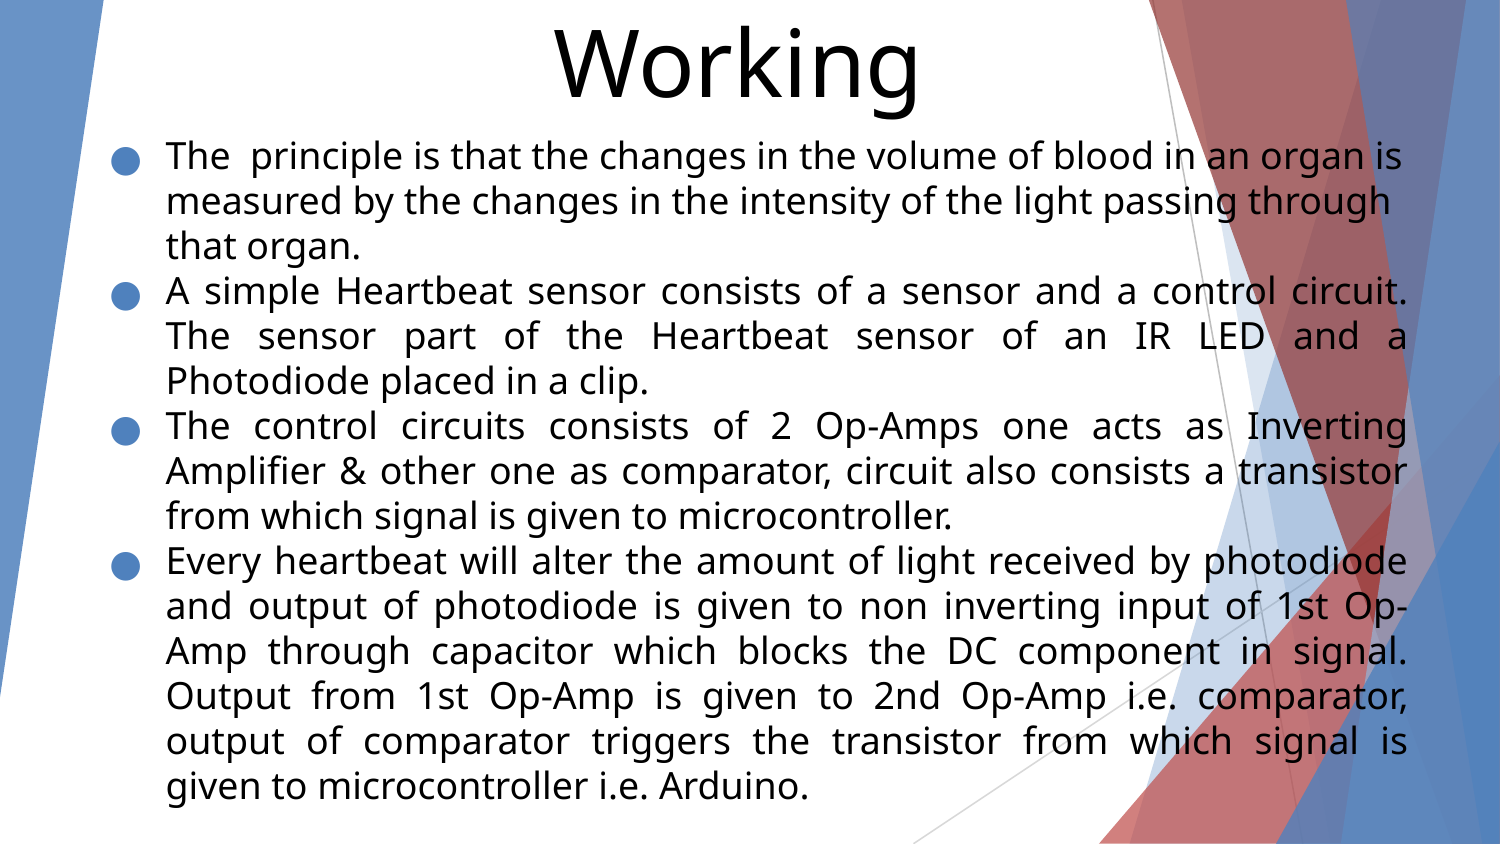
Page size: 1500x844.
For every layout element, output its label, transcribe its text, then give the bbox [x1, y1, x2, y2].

title Working [64, 11, 1413, 132]
subtitle The principle is that the changes in the volume of blood in an organ is measured by the changes in the intensity of the light passing through that organ. A simple Heartbeat sensor consists of a sensor and a control circuit. The sensor part of the Heartbeat sensor of an IR LED and a Photodiode placed in a clip. The control circuits consists of 2 Op-Amps one acts as Inverting Amplifier & other one as comparator, circuit also consists a transistor from which signal is given to microcontroller. Every heartbeat will alter the amount of light received by photodiode and output of photodiode is given to non inverting input of 1st Op-Amp through capacitor which blocks the DC component in signal. Output from 1st Op-Amp is given to 2nd Op-Amp i.e. comparator, output of comparator triggers the transistor from which signal is given to microcontroller i.e. Arduino. [75, 116, 1425, 801]
